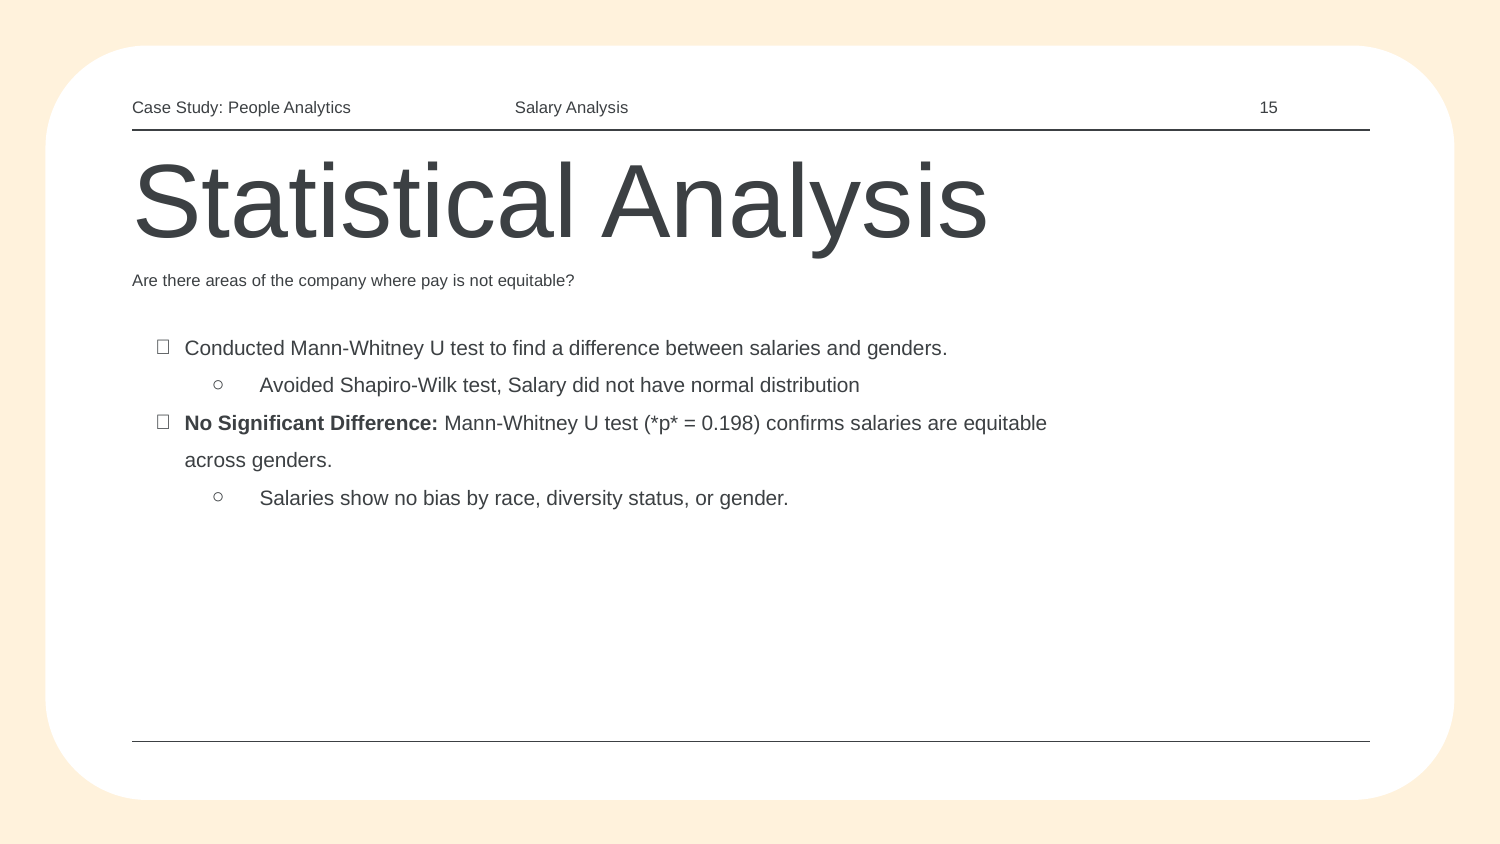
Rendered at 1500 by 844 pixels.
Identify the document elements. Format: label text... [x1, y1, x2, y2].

subtitle 15 [1259, 95, 1398, 116]
text_box Conducted Mann-Whitney U test to find a difference between salaries and genders. Avoided Shapiro-Wilk test, Salary did not have normal distribution No Significant Difference: Mann-Whitney U test (*p* = 0.198) confirms salaries are equitable across genders. Salaries show no bias by race, diversity status, or gender. [132, 346, 1069, 726]
subtitle Are there areas of the company where pay is not equitable? [132, 280, 1248, 346]
subtitle Salary Analysis [514, 95, 999, 116]
title Statistical Analysis [132, 139, 1014, 258]
picture [45, 45, 1455, 800]
subtitle Case Study: People Analytics [132, 95, 456, 116]
